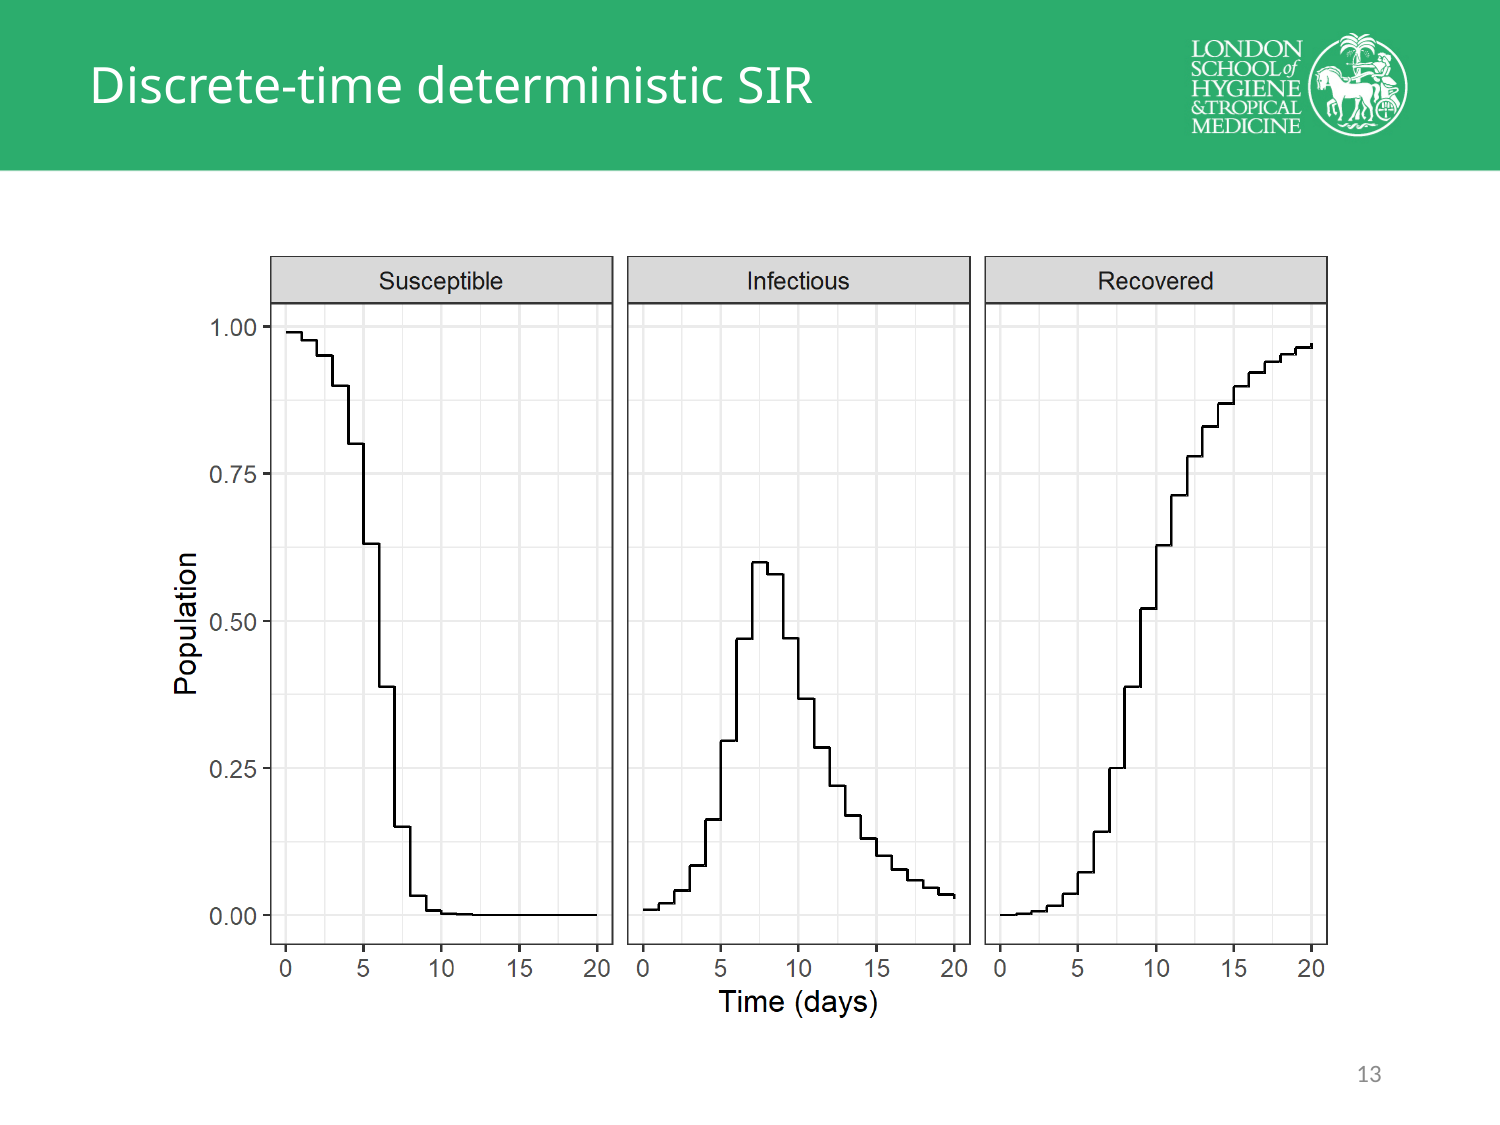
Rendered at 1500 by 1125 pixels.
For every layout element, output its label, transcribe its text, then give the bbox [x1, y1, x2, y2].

picture [0, 0, 1500, 1125]
title Discrete-time deterministic SIR [75, 45, 1175, 148]
slide_number 12 [1059, 1042, 1397, 1103]
